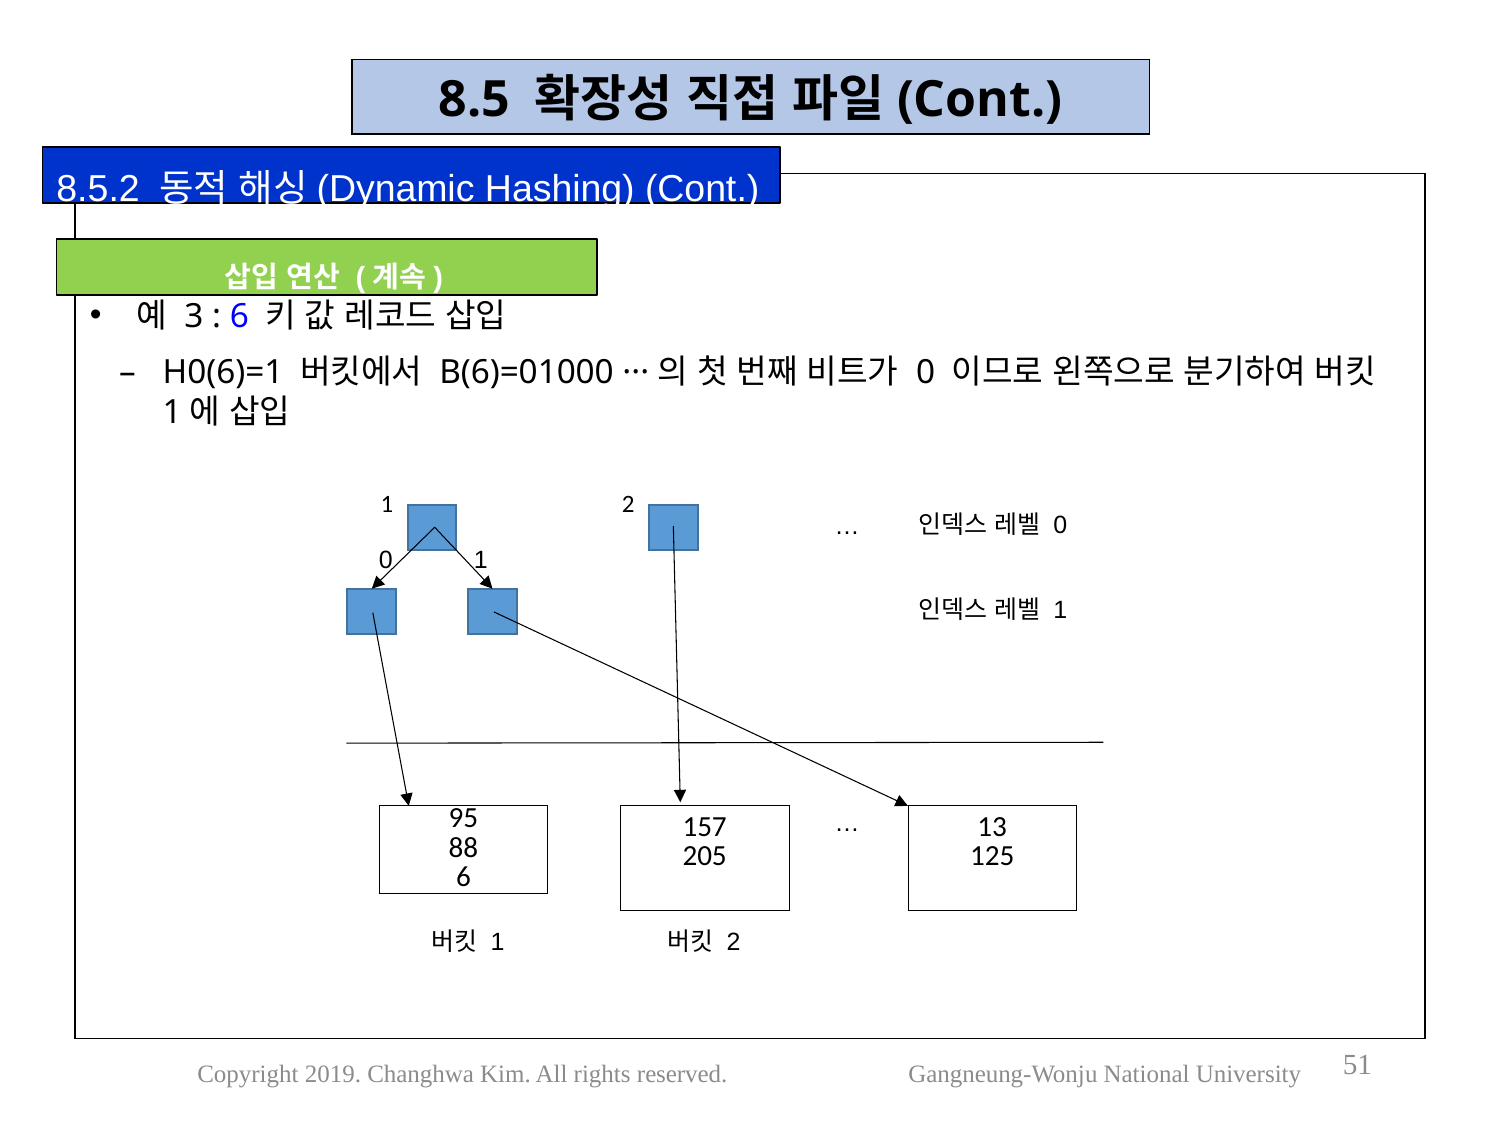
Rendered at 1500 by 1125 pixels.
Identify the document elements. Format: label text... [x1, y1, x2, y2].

table_header 13 125 [909, 806, 1076, 910]
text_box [434, 527, 493, 589]
table_header 157 205 [621, 806, 789, 910]
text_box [493, 611, 908, 806]
text_box 인덱스 레벨 0 [898, 511, 1088, 544]
text_box [346, 588, 397, 635]
text_box [467, 588, 518, 635]
text_box 버킷 1 [408, 928, 528, 962]
text_box 1 [365, 480, 409, 526]
text_box … [787, 513, 907, 546]
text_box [372, 612, 409, 806]
text_box … [787, 809, 907, 843]
slide_number 51 [1074, 1025, 1388, 1100]
text_box [648, 504, 699, 551]
text_box [407, 504, 457, 527]
text_box 삽입 연산 (계속) [56, 238, 598, 295]
text_box 8.5 확장성 직접 파일(Cont.) [351, 59, 1150, 135]
text_box 예 3 : 6 키 값 레코드 삽입 H0(6)=1 버킷에서 B(6)=01000 ···의 첫 번째 비트가 0 이므로 왼쪽으로 분기하여 버킷 1에 삽입 [74, 173, 1425, 1039]
footer Copyright 2019. Changhwa Kim. All rights reserved. Gangneung-Wonju National University [154, 1042, 1346, 1103]
text_box 인덱스 레벨 1 [898, 596, 1088, 630]
text_box 버킷 2 [644, 928, 764, 962]
text_box 2 [607, 480, 650, 526]
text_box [371, 527, 434, 589]
text_box 0 [363, 546, 371, 580]
table_header 95 88 6 [380, 806, 547, 893]
text_box 1 [493, 546, 503, 580]
text_box 8.5.2 동적 해싱(Dynamic Hashing) (Cont.) [42, 146, 780, 203]
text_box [673, 526, 681, 611]
